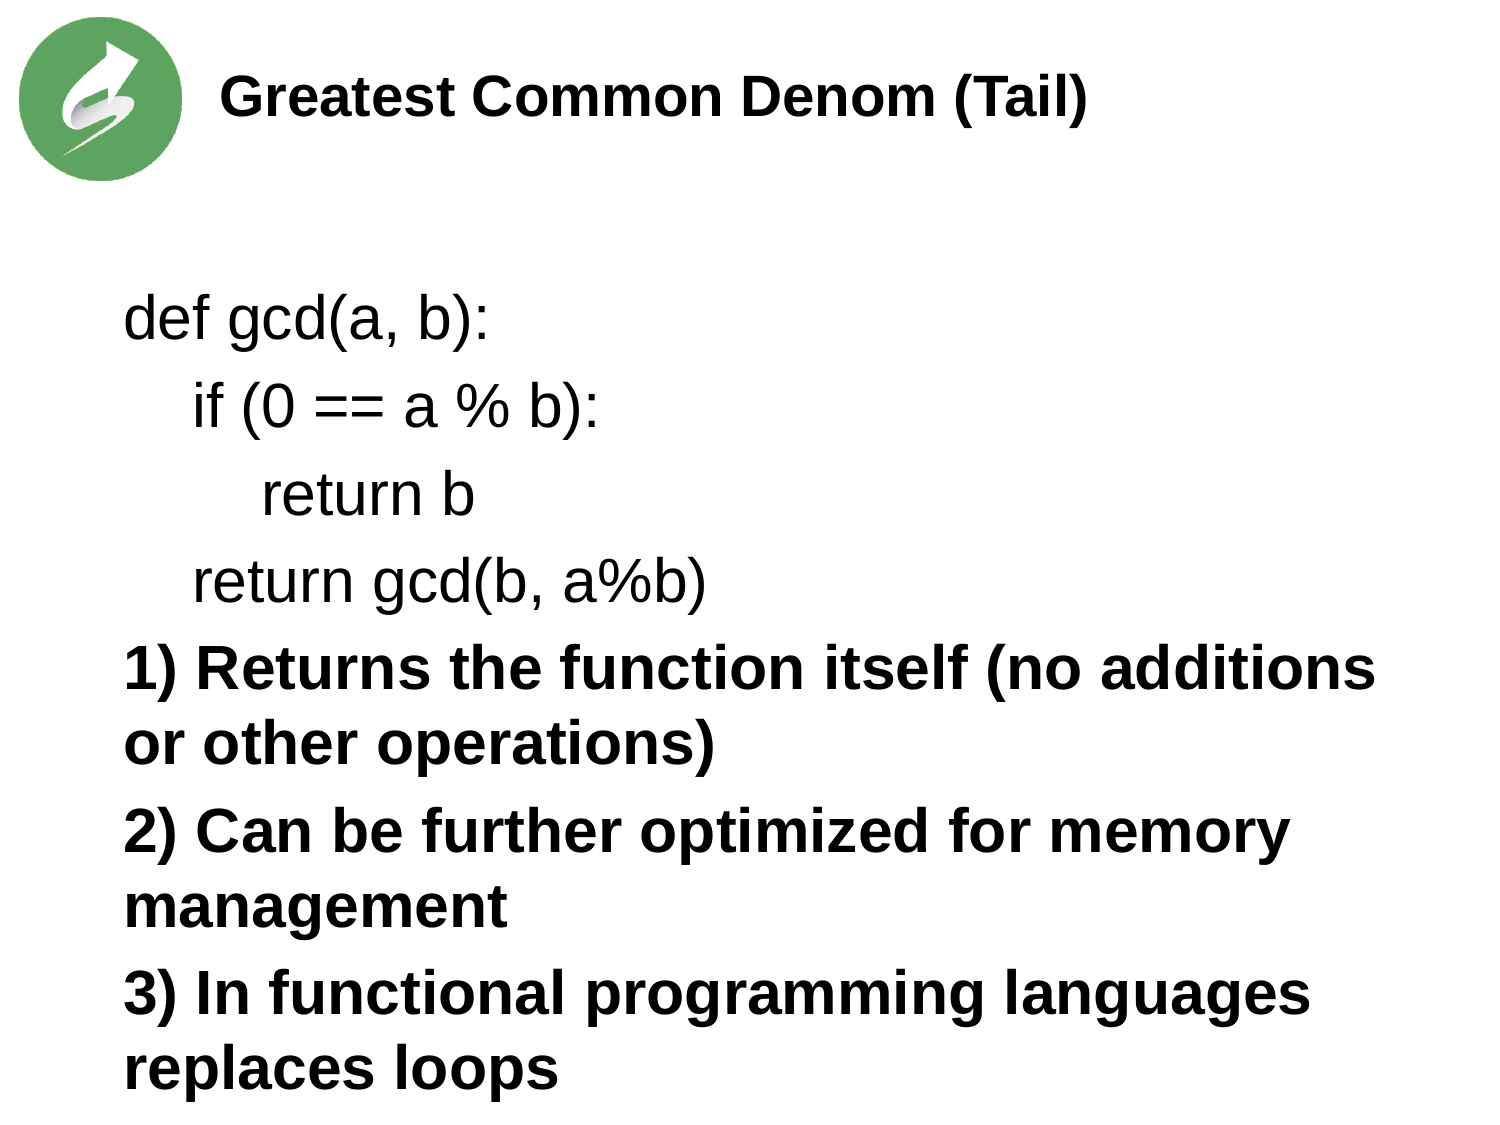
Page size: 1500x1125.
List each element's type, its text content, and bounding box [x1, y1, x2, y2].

text_box Greatest Common Denom (Tail) [219, 58, 1090, 199]
picture [17, 16, 183, 181]
list def gcd(a, b): if (0 == a % b): return b return gcd(b, a%b) 1) Returns the function itself (no additions or other operations) 2) Can be further optimized for memory management 3) In functional programming languages replaces loops [74, 261, 1426, 1125]
